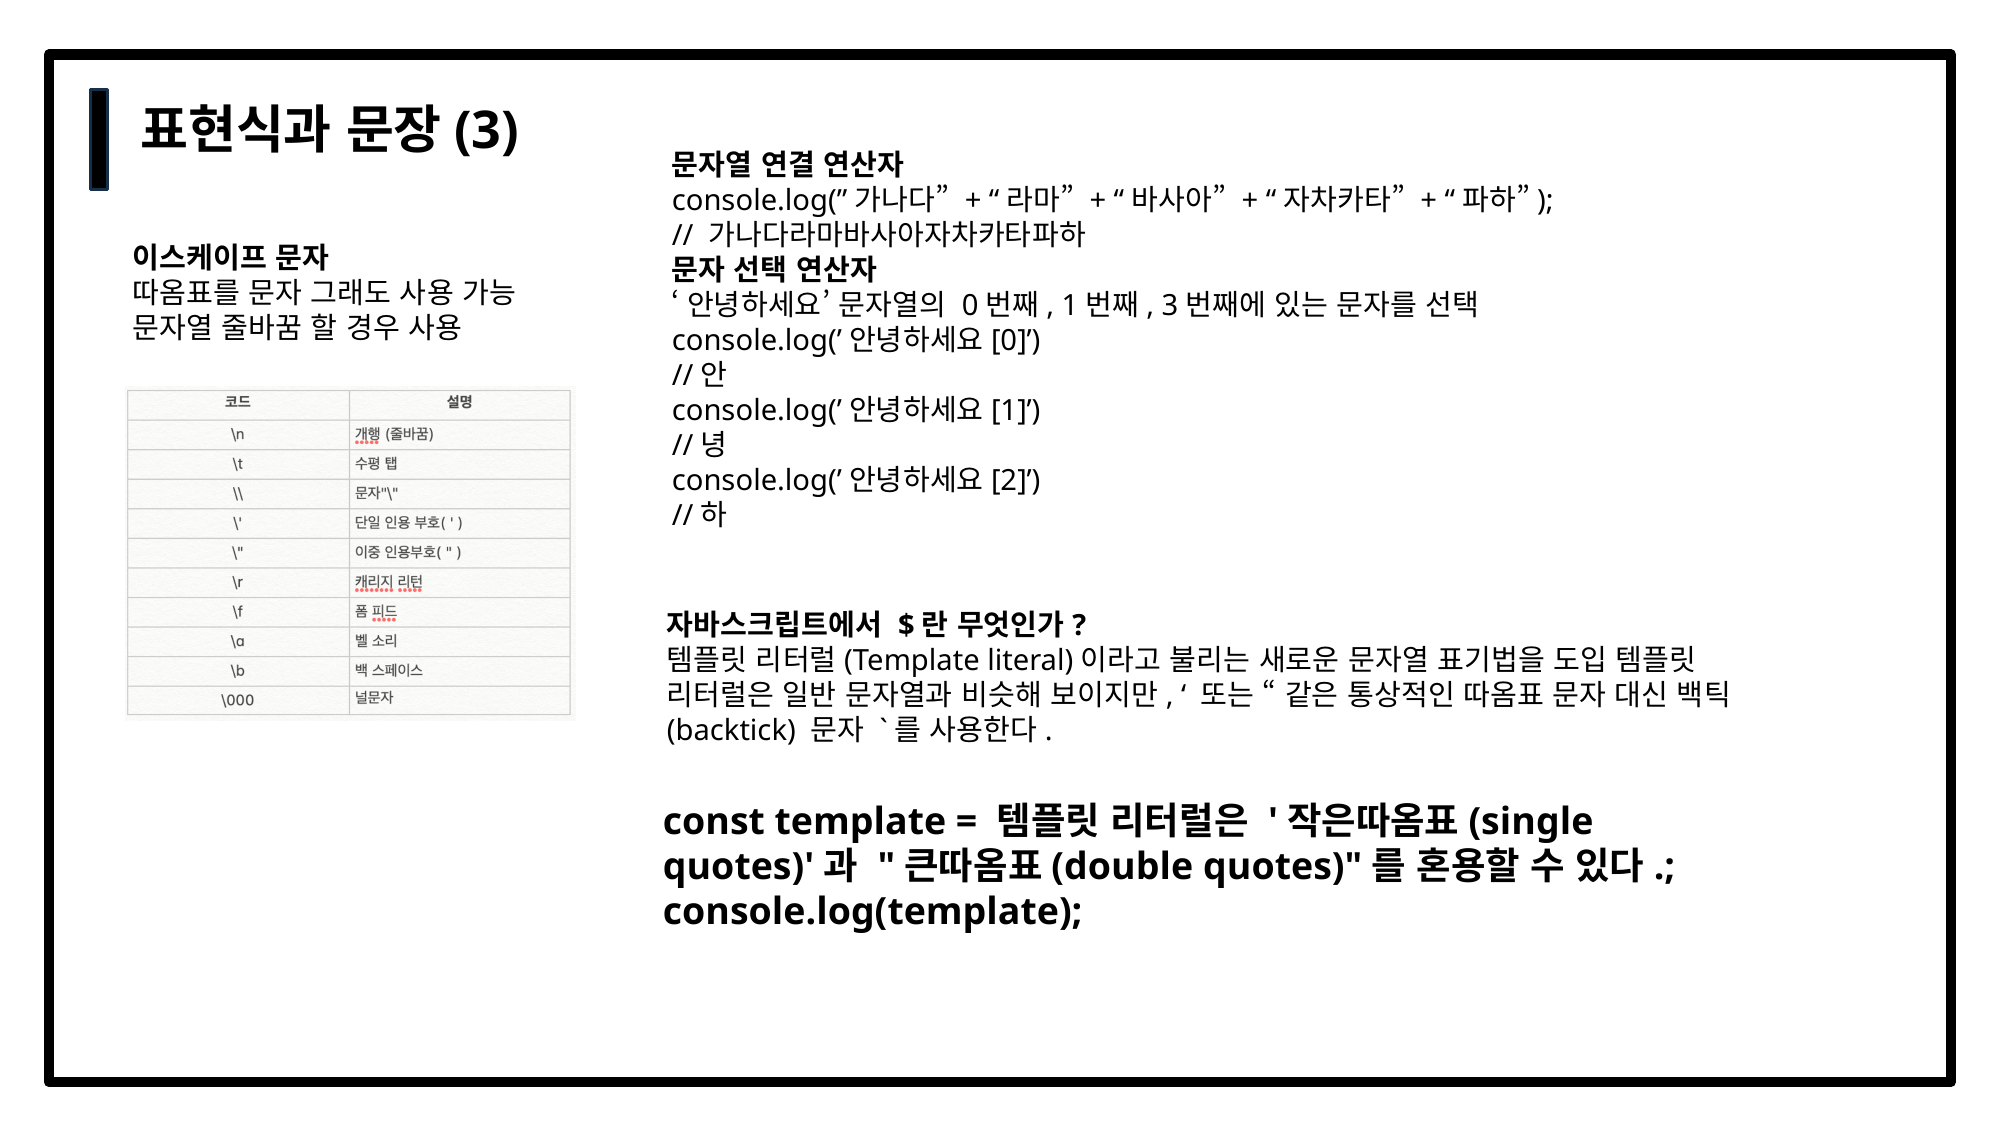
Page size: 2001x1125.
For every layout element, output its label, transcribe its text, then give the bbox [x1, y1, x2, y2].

text_box 이스케이프 문자 따옴표를 문자 그래도 사용 가능 문자열 줄바꿈 할 경우 사용 [117, 231, 584, 352]
text_box [47, 53, 1952, 1084]
text_box const template = 템플릿 리터럴은 '작은따옴표(single quotes)'과 "큰따옴표(double quotes)"를 혼용할 수 있다.; console.log(template); [648, 789, 1782, 940]
text_box 자바스크립트에서 $란 무엇인가? 템플릿 리터럴(Template literal)이라고 불리는 새로운 문자열 표기법을 도입 템플릿 리터럴은 일반 문자열과 비슷해 보이지만, ‘ 또는 “ 같은 통상적인 따옴표 문자 대신 백틱(backtick) 문자 `를 사용한다. [651, 598, 1783, 754]
text_box [89, 88, 109, 191]
text_box 문자열 연결 연산자 console.log(”가나다” + “라마” + “바사아” + “자차카타” + “파하”); // 가나다라마바사아자차카타파하 문자 선택 연산자 ‘안녕하세요’ 문자열의 0번째, 1번째, 3번째에 있는 문자를 선택 console.log(’안녕하세요[0]’) //안 console.log(’안녕하세요[1]’) //녕 console.log(’안녕하세요[2]’) //하 [656, 139, 1877, 539]
picture [124, 385, 576, 722]
text_box 표현식과 문장(3) [125, 89, 564, 167]
